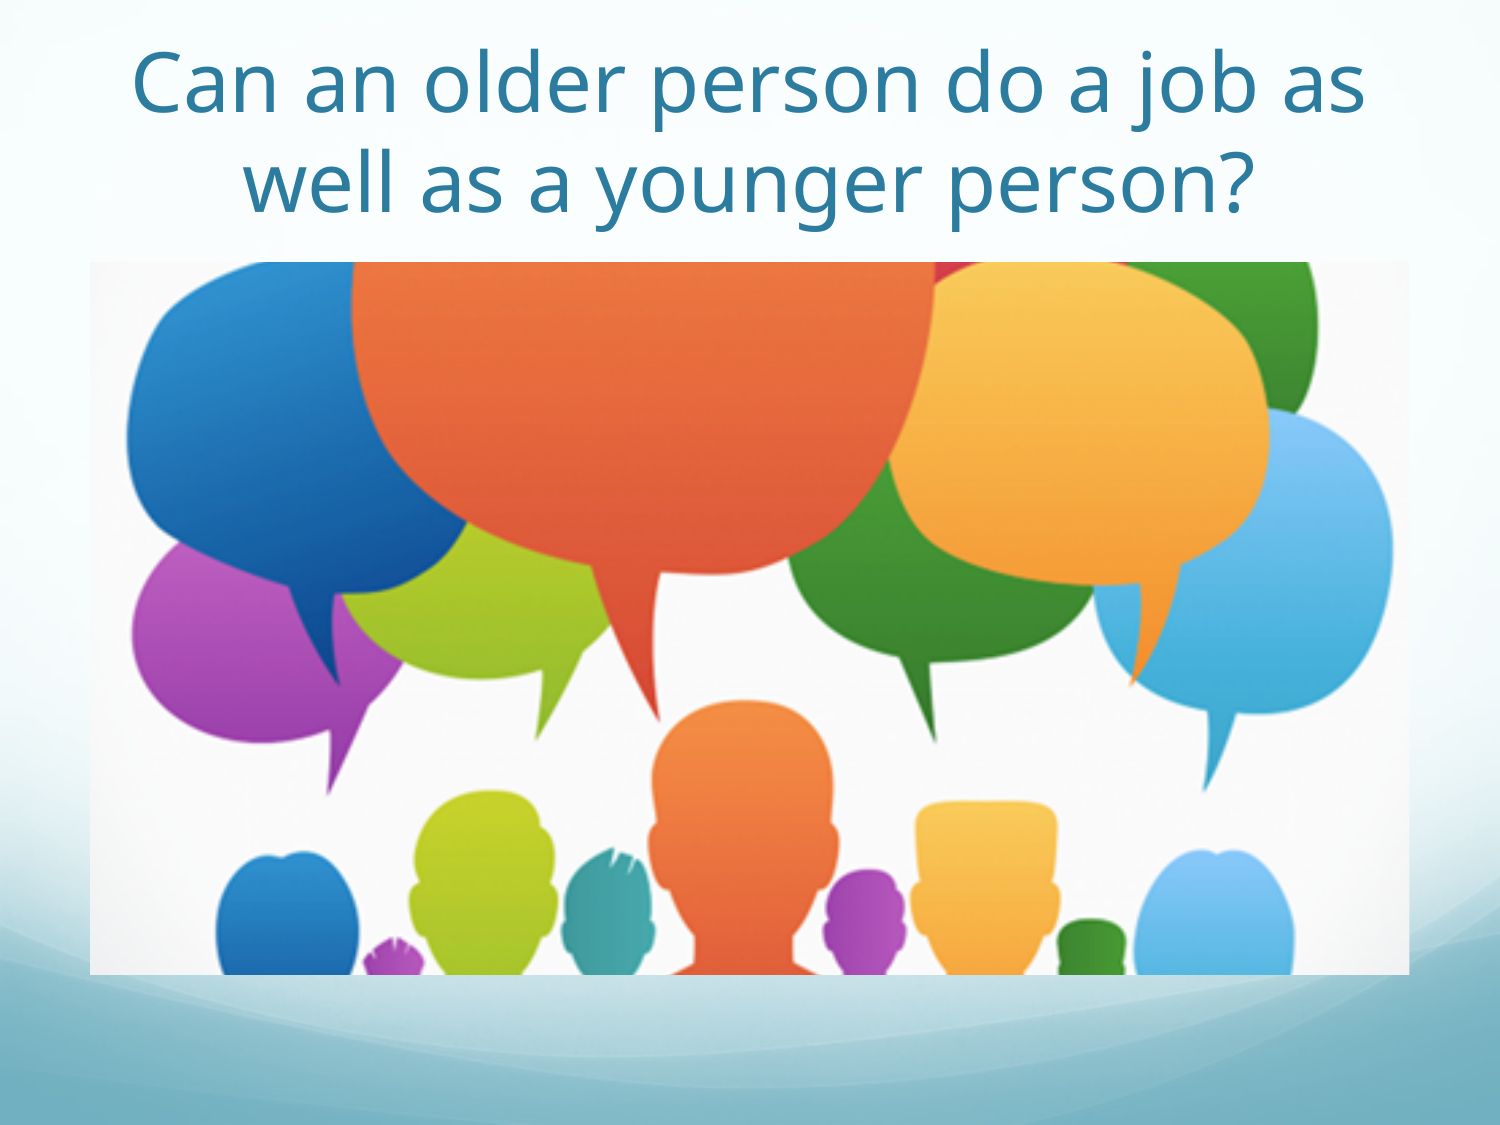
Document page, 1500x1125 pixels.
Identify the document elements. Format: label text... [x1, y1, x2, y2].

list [89, 261, 1410, 976]
title Can an older person do a job as well as a younger person? [90, 17, 1410, 237]
